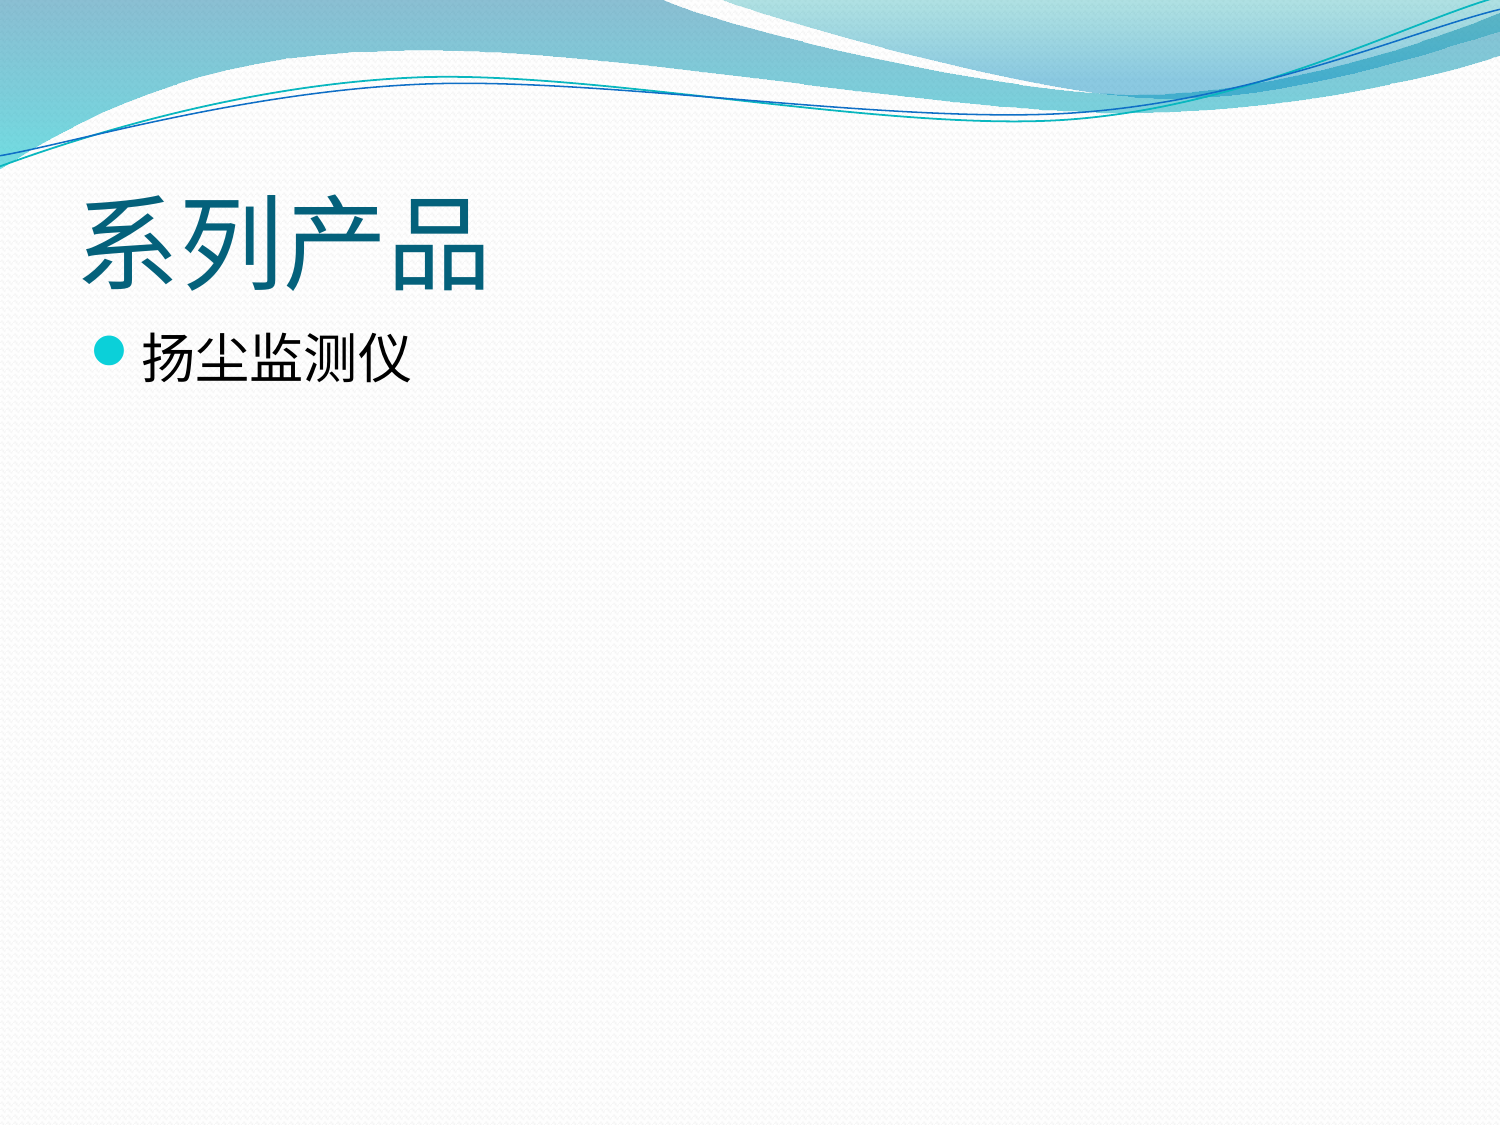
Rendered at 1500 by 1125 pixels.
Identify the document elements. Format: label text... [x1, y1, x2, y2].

title 系列产品 [75, 115, 1425, 303]
list 扬尘监测仪 [75, 317, 1425, 1038]
